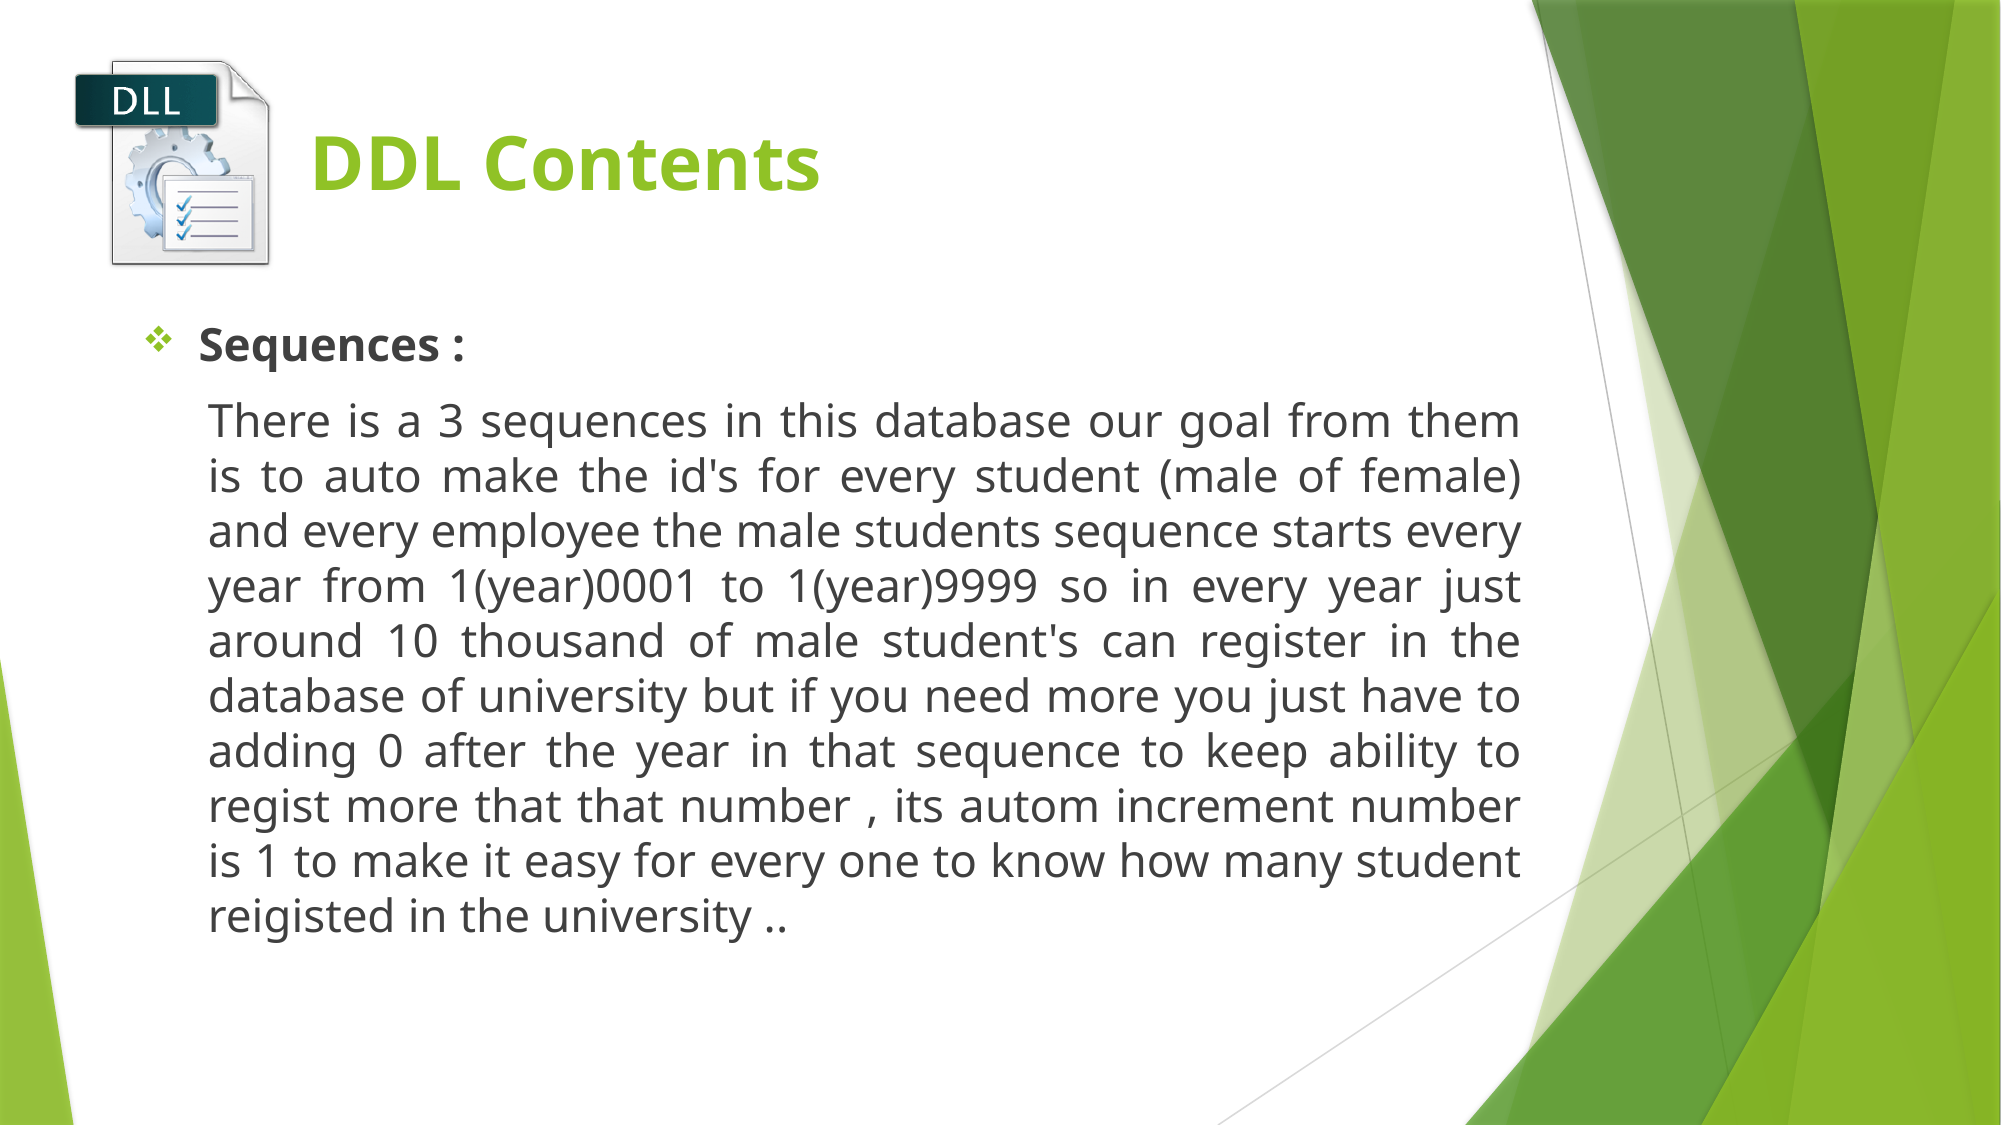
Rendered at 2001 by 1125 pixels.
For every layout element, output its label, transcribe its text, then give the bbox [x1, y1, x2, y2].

picture [64, 54, 282, 273]
title DDL Contents [294, 107, 1706, 325]
list Sequences : There is a 3 sequences in this database our goal from them is to auto make the id's for every student (male of female) and every employee the male students sequence starts every year from 1(year)0001 to 1(year)9999 so in every year just around 10 thousand of male student's can register in the database of university but if you need more you just have to adding 0 after the year in that sequence to keep ability to regist more that that number , its autom increment number is 1 to make it easy for every one to know how many student reigisted in the university .. [127, 308, 1538, 946]
